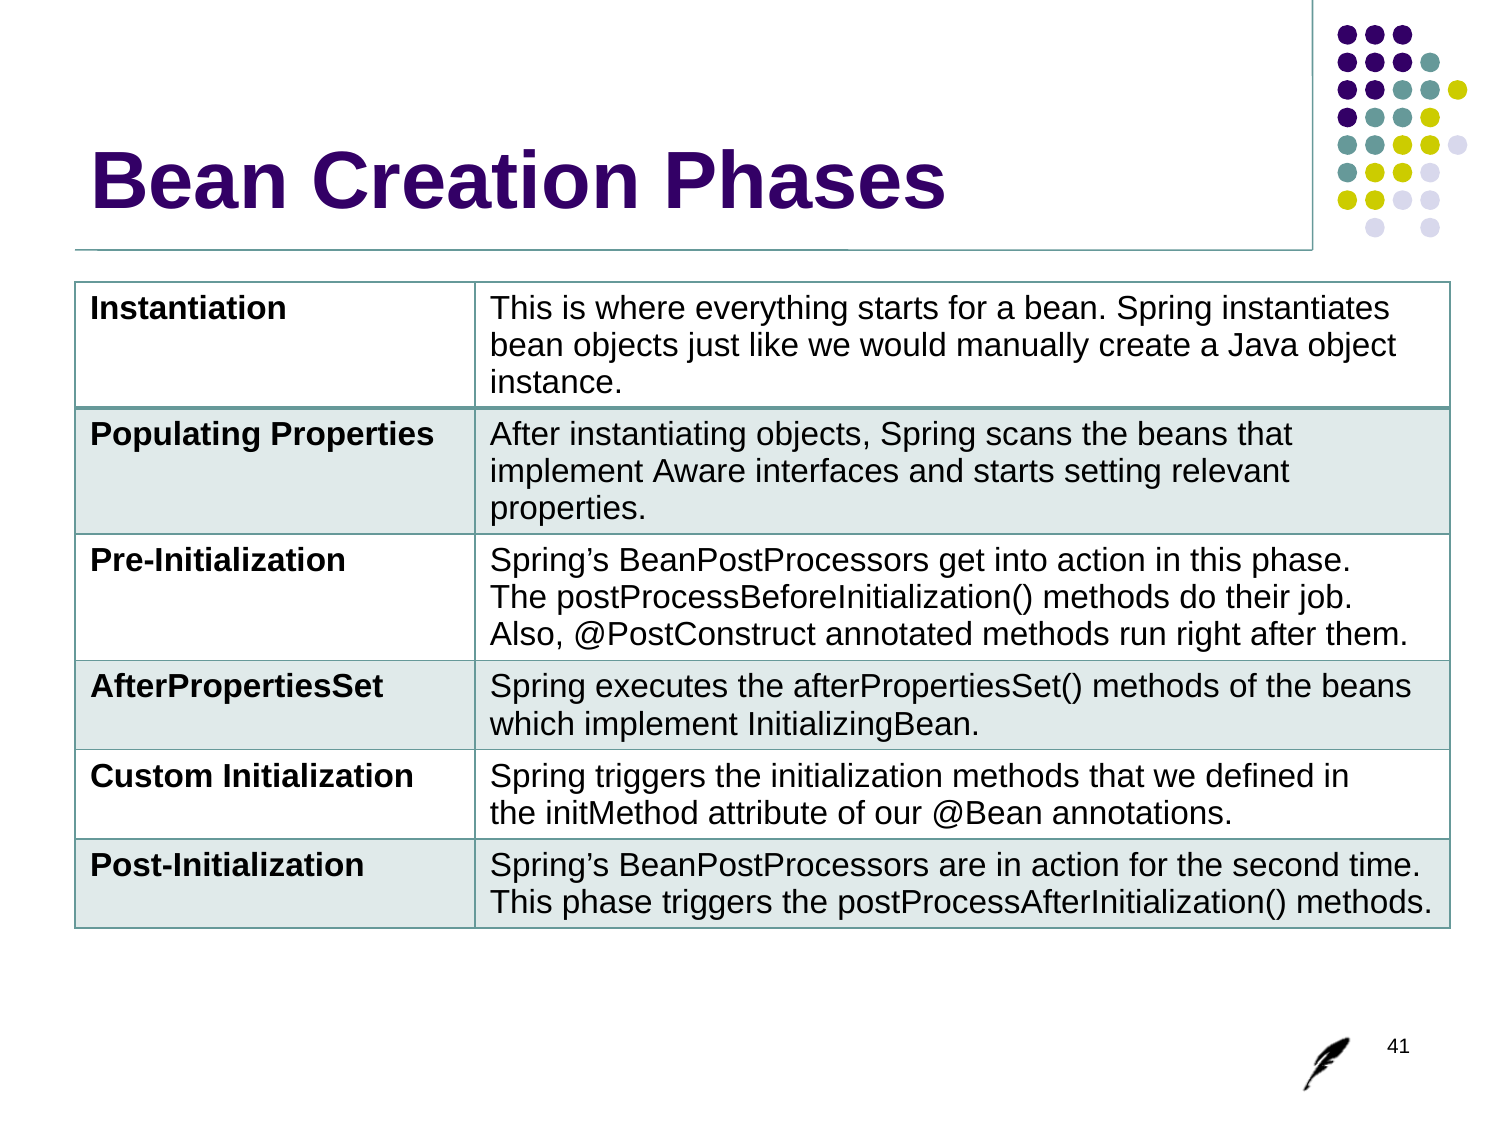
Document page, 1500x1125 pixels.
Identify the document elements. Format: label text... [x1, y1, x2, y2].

table_cell Spring’s BeanPostProcessors get into action in this phase. The postProcessBeforeInitialization() methods do their job. Also, @PostConstruct annotated methods run right after them. [476, 535, 1449, 660]
table_header Instantiation [76, 283, 474, 406]
table_cell Populating Properties [76, 410, 474, 533]
table_header This is where everything starts for a bean. Spring instantiates bean objects just like we would manually create a Java object instance. [476, 283, 1449, 406]
table_cell After instantiating objects, Spring scans the beans that implement Aware interfaces and starts setting relevant properties. [476, 410, 1449, 533]
table_cell AfterPropertiesSet [76, 661, 474, 749]
slide_number 41 [1074, 1025, 1425, 1100]
table_cell Spring triggers the initialization methods that we defined in the initMethod attribute of our @Bean annotations. [476, 750, 1449, 838]
table_cell Spring executes the afterPropertiesSet() methods of the beans which implement InitializingBean. [476, 661, 1449, 749]
table_cell Custom Initialization [76, 750, 474, 838]
table_cell Spring’s BeanPostProcessors are in action for the second time. This phase triggers the postProcessAfterInitialization() methods. [476, 840, 1449, 927]
table_cell Pre-Initialization [76, 535, 474, 660]
table_cell Post-Initialization [76, 840, 474, 927]
title Bean Creation Phases [75, 20, 1313, 233]
